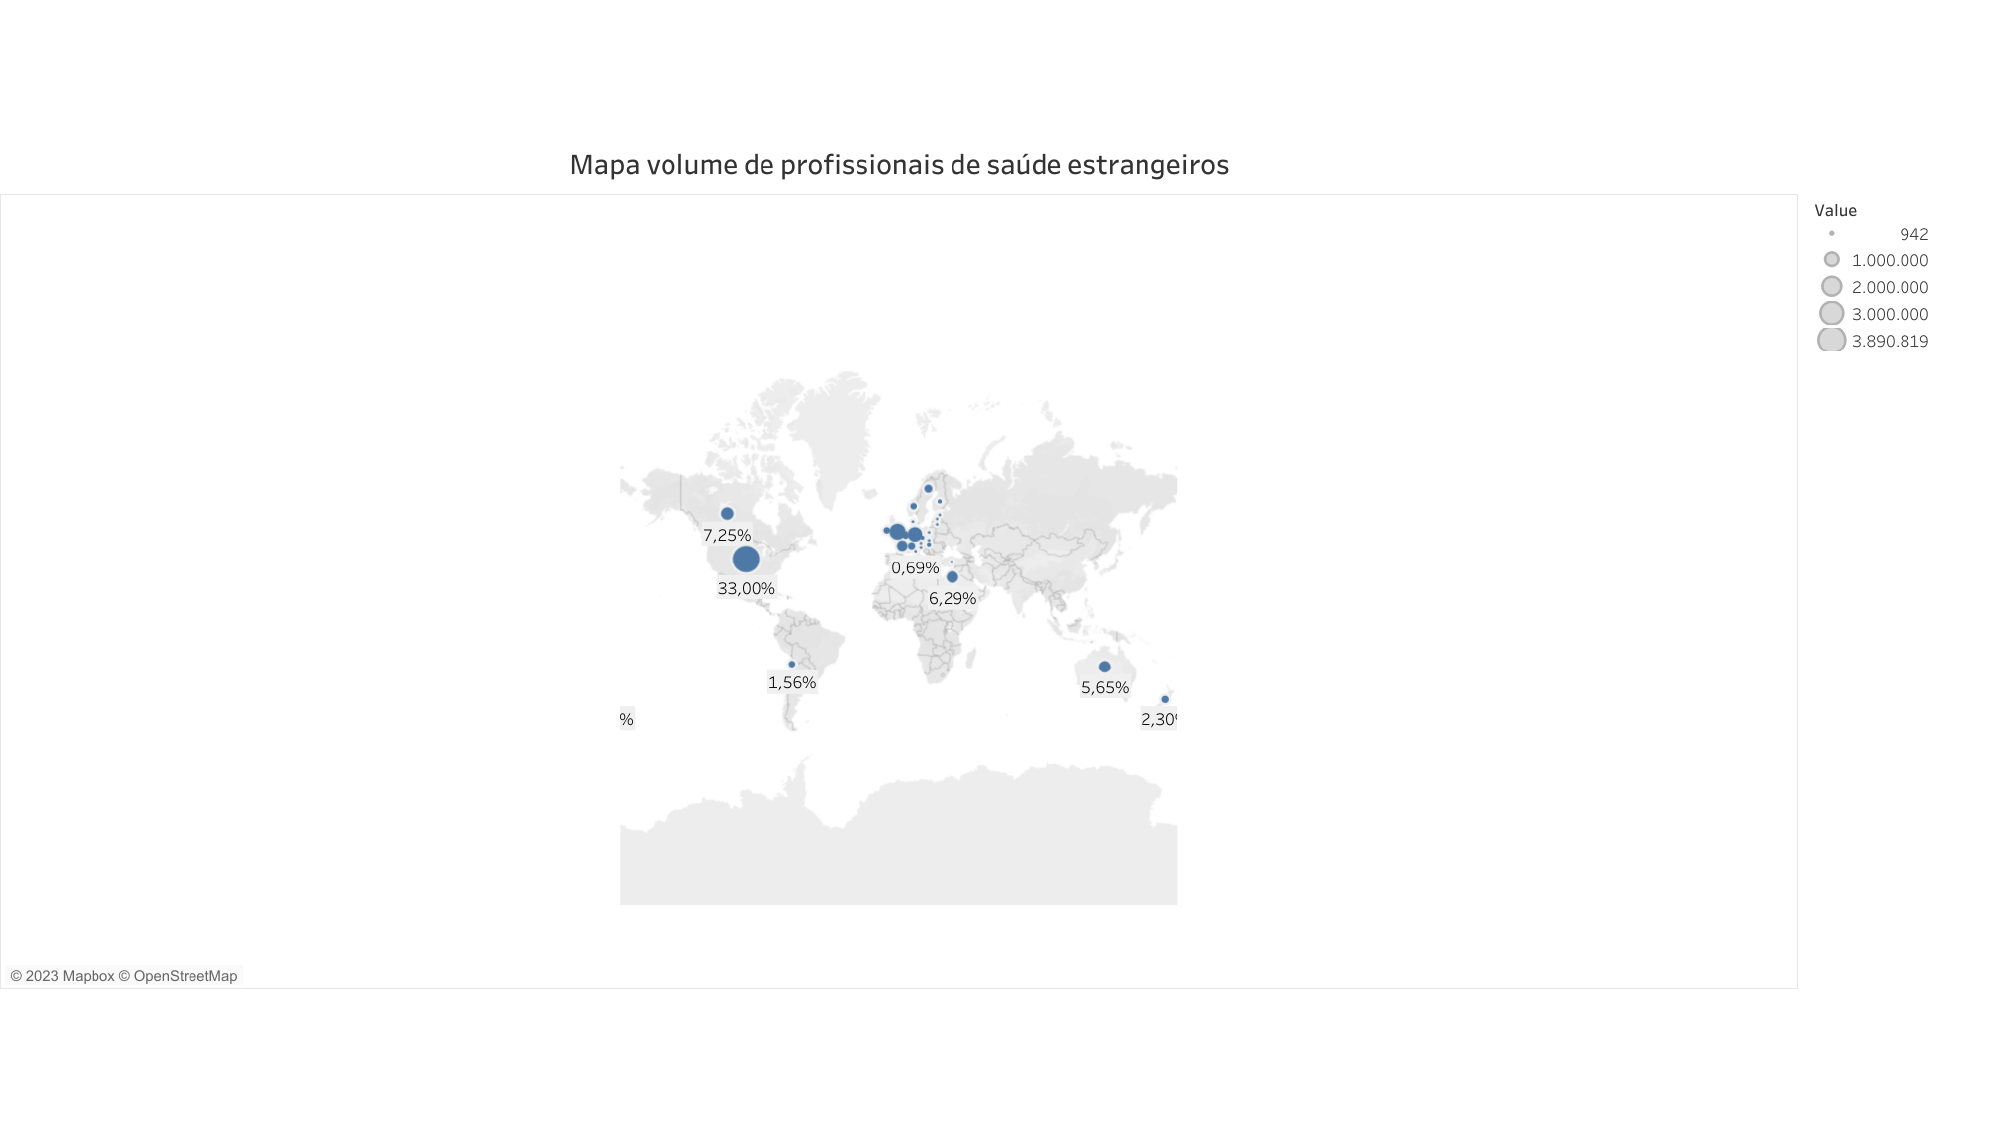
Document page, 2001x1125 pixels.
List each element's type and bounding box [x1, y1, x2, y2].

picture [0, 136, 2000, 989]
